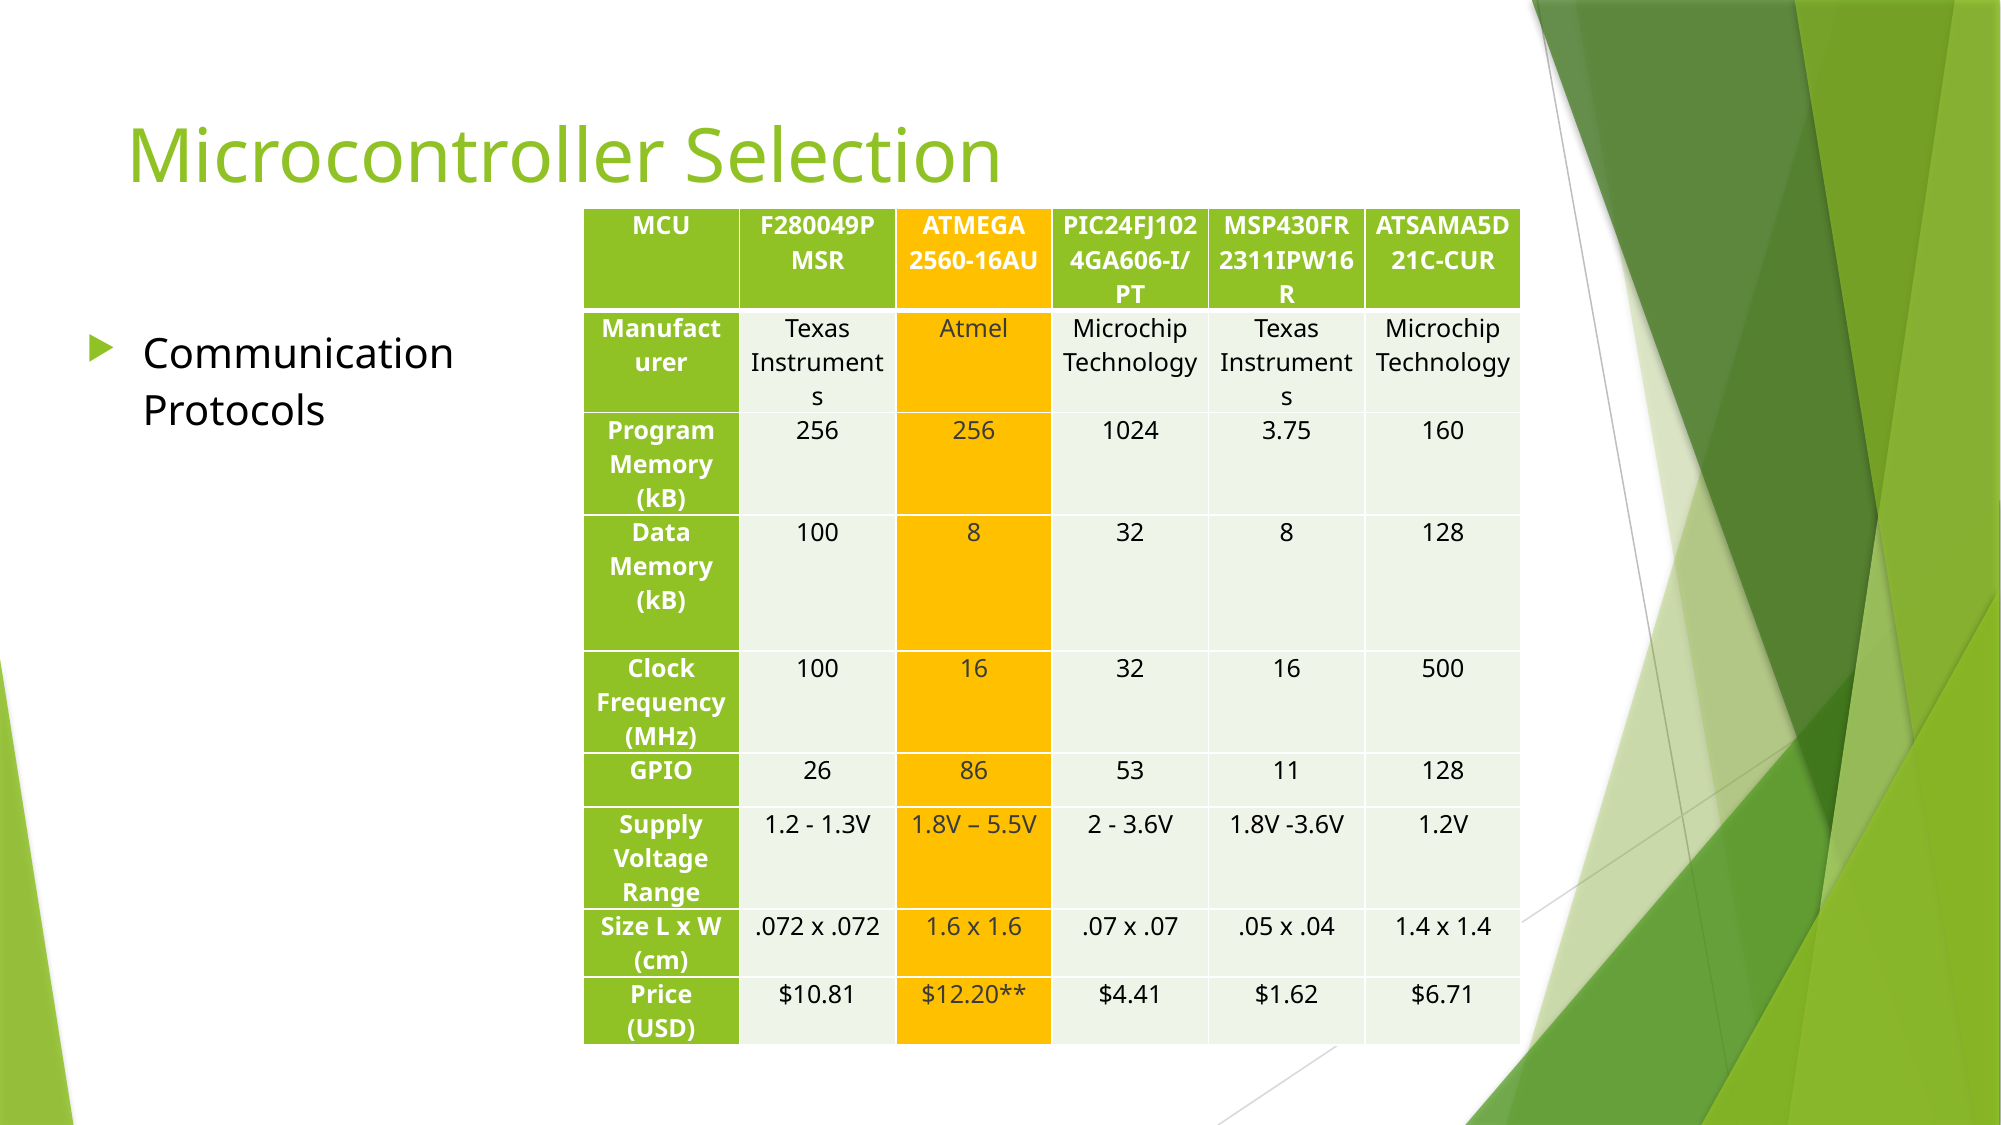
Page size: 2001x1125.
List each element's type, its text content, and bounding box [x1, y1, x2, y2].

table_header ATSAMA5D21C-CUR [1366, 209, 1520, 308]
table_cell 500 [1366, 652, 1520, 752]
table_cell .05 x .04 [1209, 910, 1364, 976]
table_cell 160 [1366, 413, 1520, 514]
table_cell 1.4 x 1.4 [1366, 910, 1520, 976]
table_cell Microchip Technology [1053, 313, 1208, 412]
table_header ATMEGA 2560-16AU [897, 209, 1051, 308]
table_cell 11 [1209, 754, 1364, 806]
table_cell 128 [1366, 754, 1520, 806]
table_cell 256 [740, 413, 895, 514]
table_cell 8 [897, 516, 1051, 650]
table_cell .07 x .07 [1053, 910, 1208, 976]
title Microcontroller Selection [111, 99, 1522, 317]
table_cell 1024 [1053, 413, 1208, 514]
table_cell Manufacturer [584, 313, 739, 412]
table_cell $10.81 [740, 978, 895, 1044]
table_cell Texas Instruments [740, 313, 895, 412]
table_cell Texas Instruments [1209, 313, 1364, 412]
table_cell 100 [740, 652, 895, 752]
table_cell Microchip Technology [1366, 313, 1520, 412]
table_cell 2 - 3.6V [1053, 808, 1208, 908]
table_cell 86 [897, 754, 1051, 806]
table_cell 8 [1209, 516, 1364, 650]
table_cell 53 [1053, 754, 1208, 806]
table_cell $4.41 [1053, 978, 1208, 1044]
table_cell $1.62 [1209, 978, 1364, 1044]
table_cell 1.2V [1366, 808, 1520, 908]
table_cell GPIO [584, 754, 739, 806]
table_cell Data Memory (kB) [584, 516, 739, 650]
table_cell 1.8V -3.6V [1209, 808, 1364, 908]
table_cell 256 [897, 413, 1051, 514]
table_cell 32 [1053, 516, 1208, 650]
table_cell Price (USD) [584, 978, 739, 1044]
table_cell 3.75 [1209, 413, 1364, 514]
table_cell $6.71 [1366, 978, 1520, 1044]
table_cell .072 x .072 [740, 910, 895, 976]
table_cell 26 [740, 754, 895, 806]
table_cell $12.20** [897, 978, 1051, 1044]
table_header MCU [584, 209, 739, 308]
table_cell 1.8V – 5.5V [897, 808, 1051, 908]
table_cell 100 [740, 516, 895, 650]
table_cell 32 [1053, 652, 1208, 752]
text_box Communication Protocols [71, 316, 533, 877]
table_cell 16 [1209, 652, 1364, 752]
table_cell 128 [1366, 516, 1520, 650]
table_cell Clock Frequency (MHz) [584, 652, 739, 752]
table_header PIC24FJ1024GA606-I/PT [1053, 209, 1208, 308]
table_cell 16 [897, 652, 1051, 752]
table_cell 1.6 x 1.6 [897, 910, 1051, 976]
table_header MSP430FR2311IPW16R [1209, 209, 1364, 308]
table_cell Atmel [897, 313, 1051, 412]
table_cell Program Memory (kB) [584, 413, 739, 514]
table_cell Size L x W (cm) [584, 910, 739, 976]
table_cell 1.2 - 1.3V [740, 808, 895, 908]
table_header F280049PMSR [740, 209, 895, 308]
table_cell Supply Voltage Range [584, 808, 739, 908]
